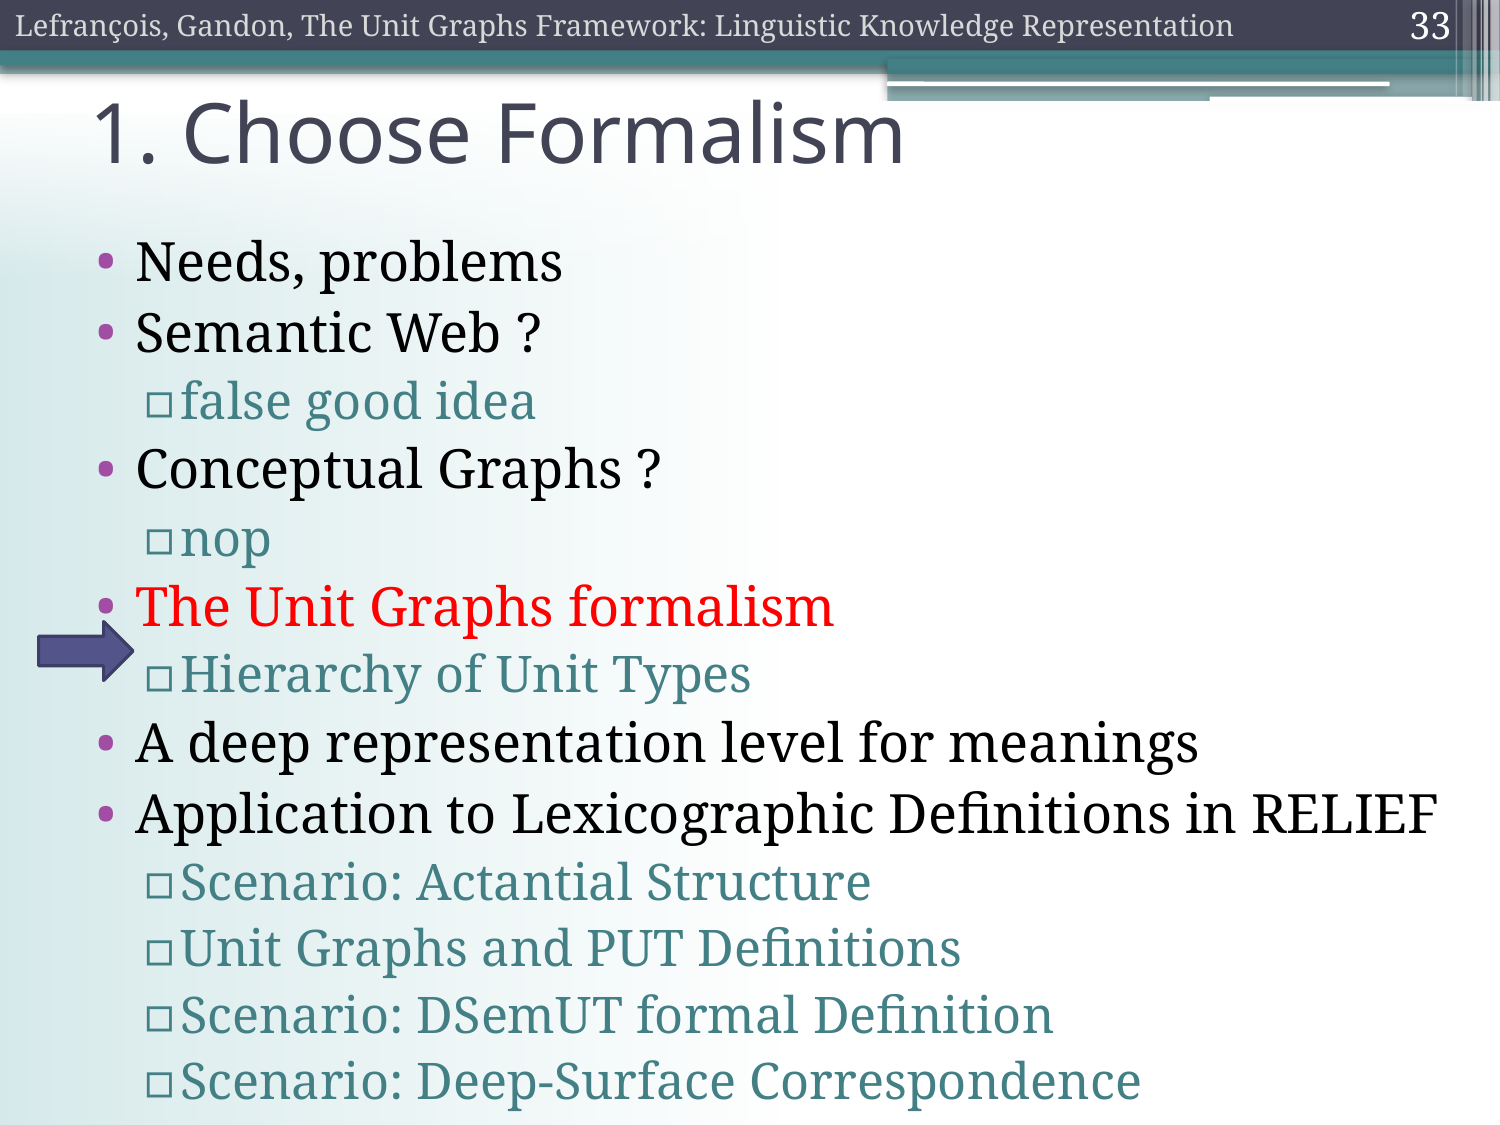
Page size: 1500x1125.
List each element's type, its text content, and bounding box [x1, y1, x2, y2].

slide_number 33 [1341, 50, 1466, 61]
text_box Lefrançois, Gandon, The Unit Graphs Framework: Linguistic Knowledge Representation [0, 0, 1500, 50]
text_box [37, 620, 135, 682]
title 1. Choose Formalism [75, 50, 1425, 219]
list Needs, problems Semantic Web ? false good idea Conceptual Graphs ? nop The Unit Graphs formalism Hierarchy of Unit Types A deep representation level for meanings Application to Lexicographic Definitions in RELIEF Scenario: Actantial Structure Unit Graphs and PUT Definitions Scenario: DSemUT formal Definition Scenario: Deep-Surface Correspondence [64, 219, 1500, 1125]
